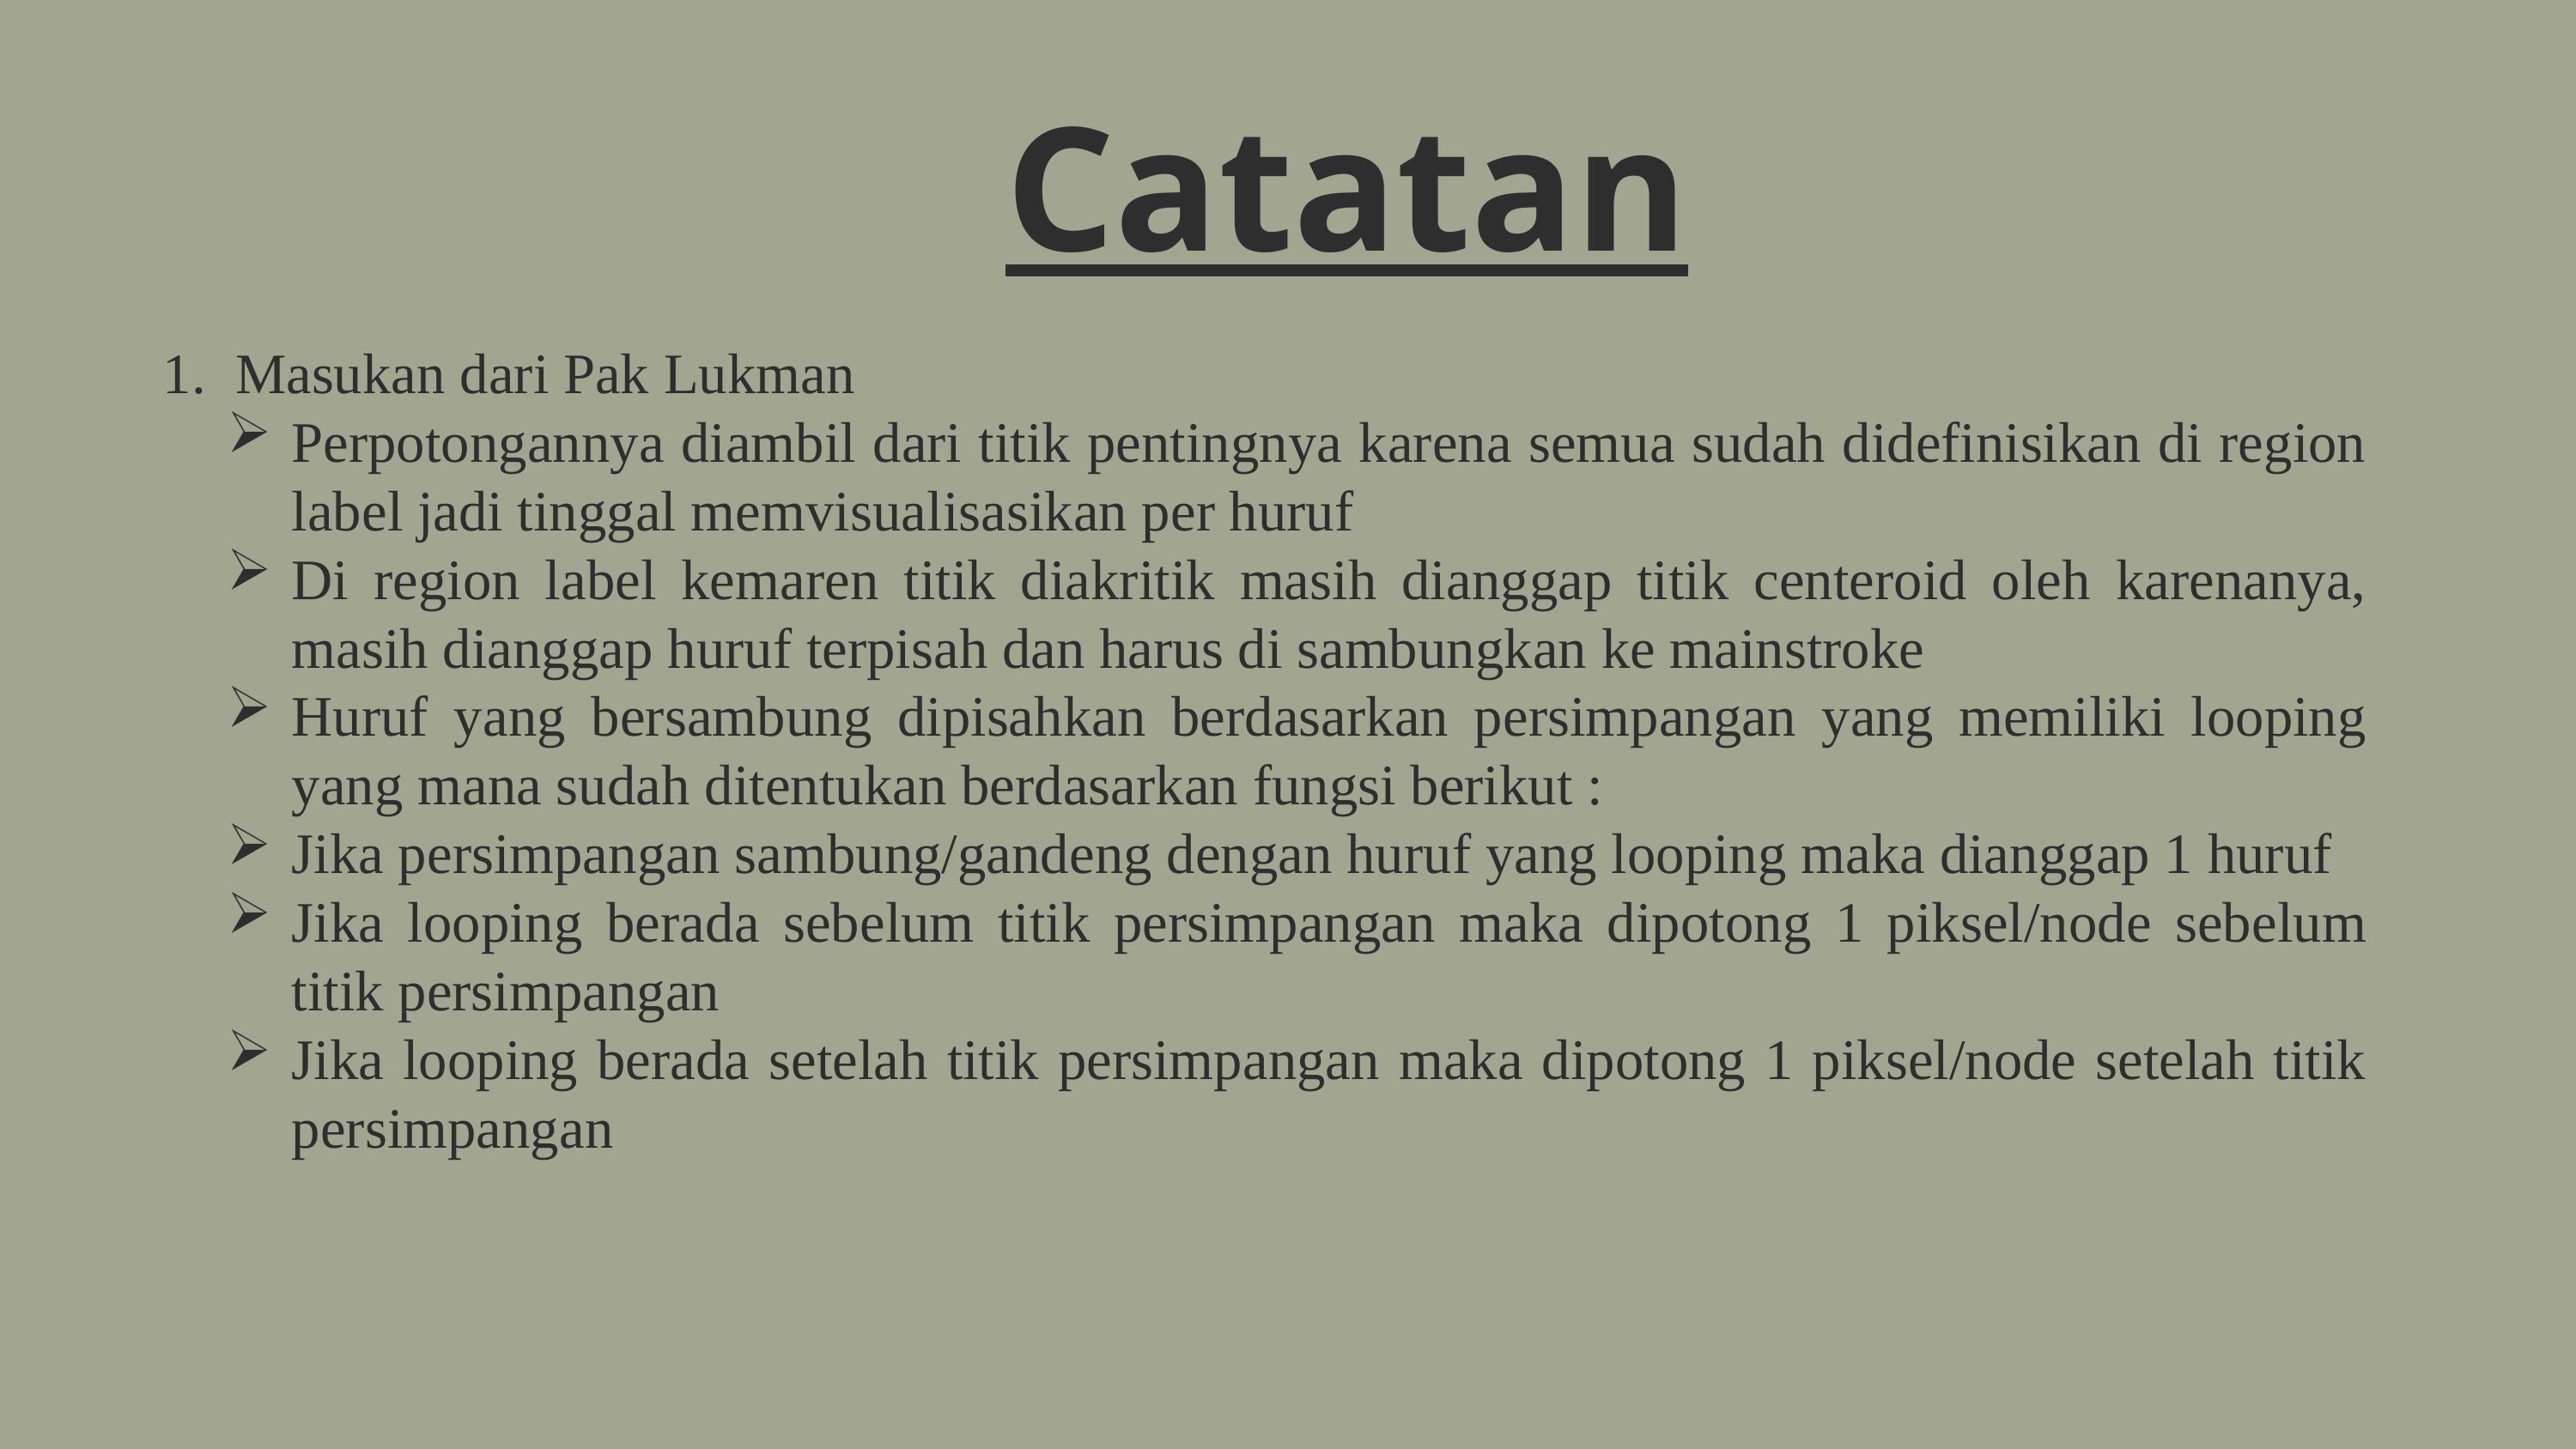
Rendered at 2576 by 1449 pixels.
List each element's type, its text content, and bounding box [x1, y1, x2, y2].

text_box Catatan [600, 105, 2093, 286]
text_box Masukan dari Pak Lukman Perpotongannya diambil dari titik pentingnya karena semua sudah didefinisikan di region label jadi tinggal memvisualisasikan per huruf Di region label kemaren titik diakritik masih dianggap titik centeroid oleh karenanya, masih dianggap huruf terpisah dan harus di sambungkan ke mainstroke Huruf yang bersambung dipisahkan berdasarkan persimpangan yang memiliki looping yang mana sudah ditentukan berdasarkan fungsi berikut : Jika persimpangan sambung/gandeng dengan huruf yang looping maka dianggap 1 huruf Jika looping berada sebelum titik persimpangan maka dipotong 1 piksel/node sebelum titik persimpangan Jika looping berada setelah titik persimpangan maka dipotong 1 piksel/node setelah titik persimpangan [149, 330, 2383, 1235]
